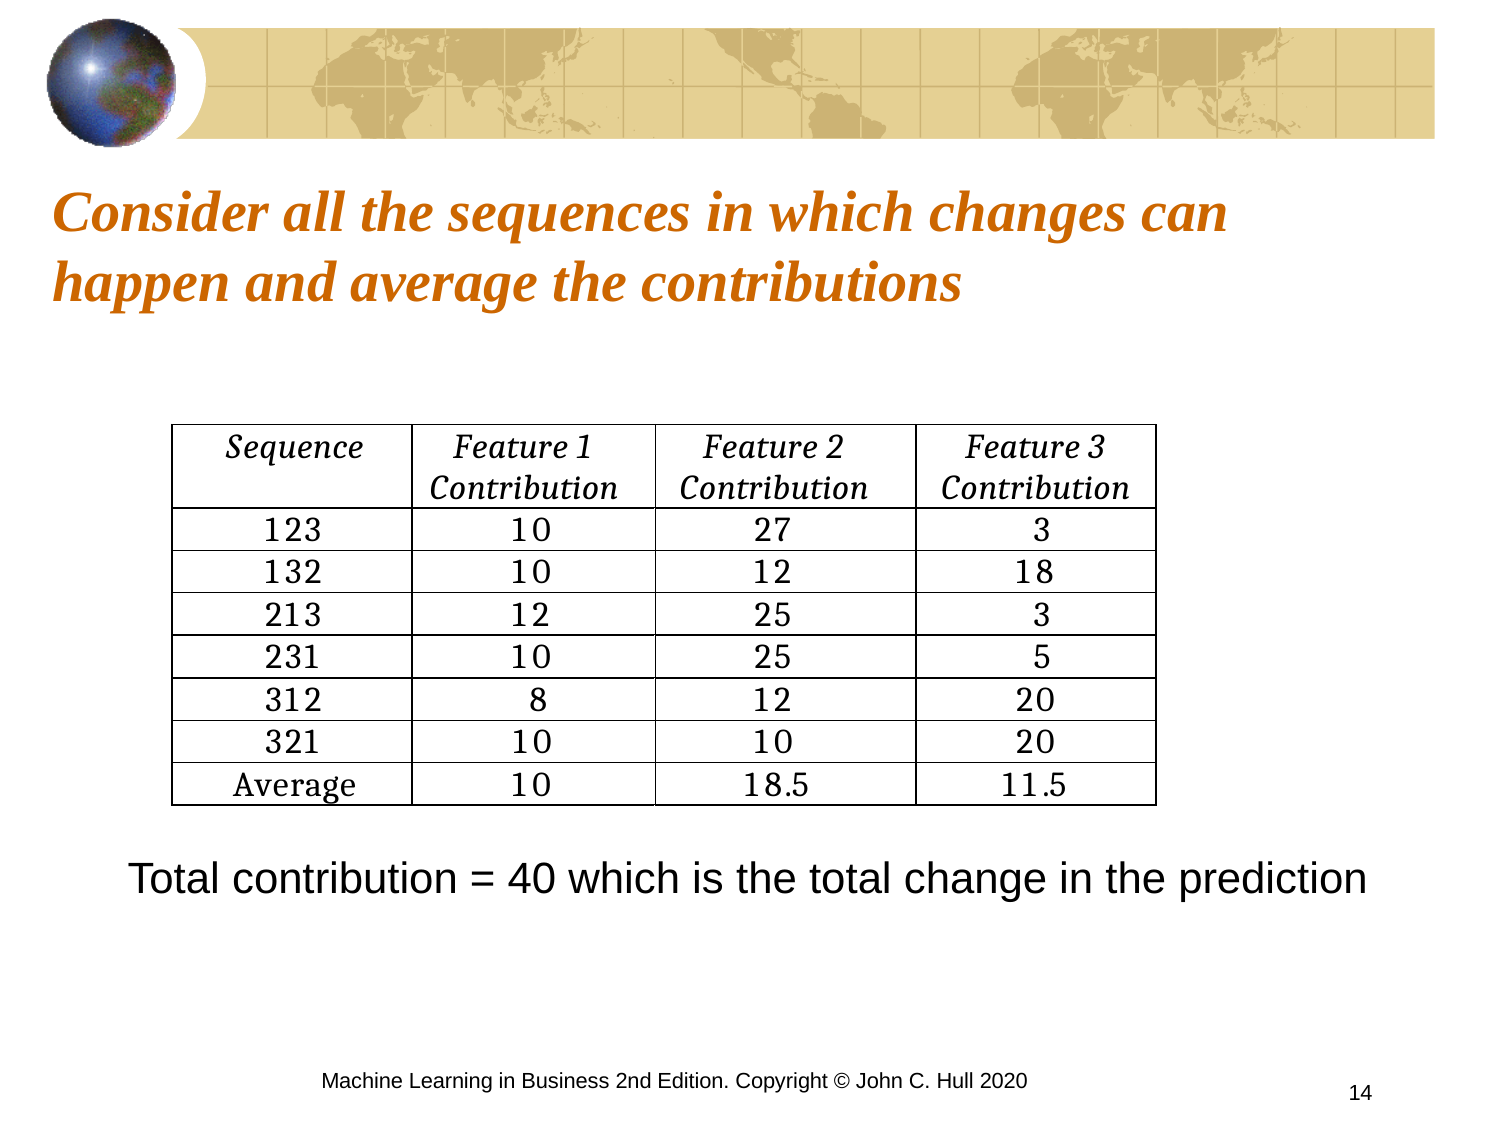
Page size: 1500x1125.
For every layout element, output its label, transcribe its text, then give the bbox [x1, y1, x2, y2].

picture [42, 14, 190, 149]
slide_number 14 [1074, 1037, 1388, 1113]
title Consider all the sequences in which changes can happen and average the contributions [37, 149, 1313, 337]
footer Machine Learning in Business 2nd Edition. Copyright © John C. Hull 2020 [262, 1028, 1088, 1101]
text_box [170, 423, 1266, 851]
list Total contribution = 40 which is the total change in the prediction [112, 352, 1388, 1028]
